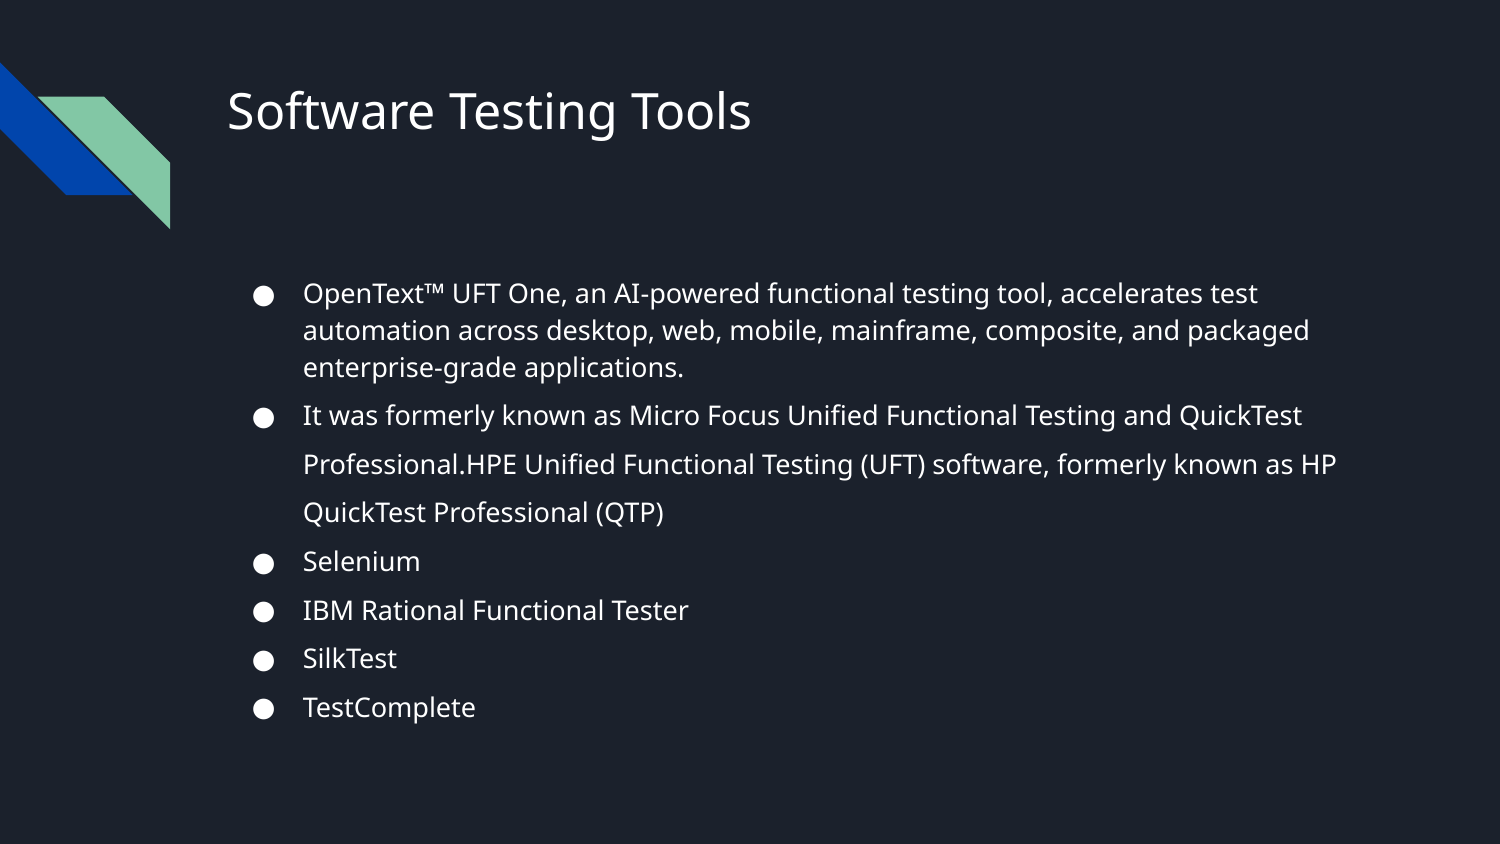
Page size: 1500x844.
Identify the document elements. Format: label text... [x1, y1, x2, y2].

list OpenText™ UFT One, an AI-powered functional testing tool, accelerates test automation across desktop, web, mobile, mainframe, composite, and packaged enterprise-grade applications. It was formerly known as Micro Focus Unified Functional Testing and QuickTest Professional.HPE Unified Functional Testing (UFT) software, formerly known as HP QuickTest Professional (QTP) Selenium IBM Rational Functional Tester SilkTest TestComplete [212, 257, 1368, 764]
title Software Testing Tools [212, 64, 1368, 215]
